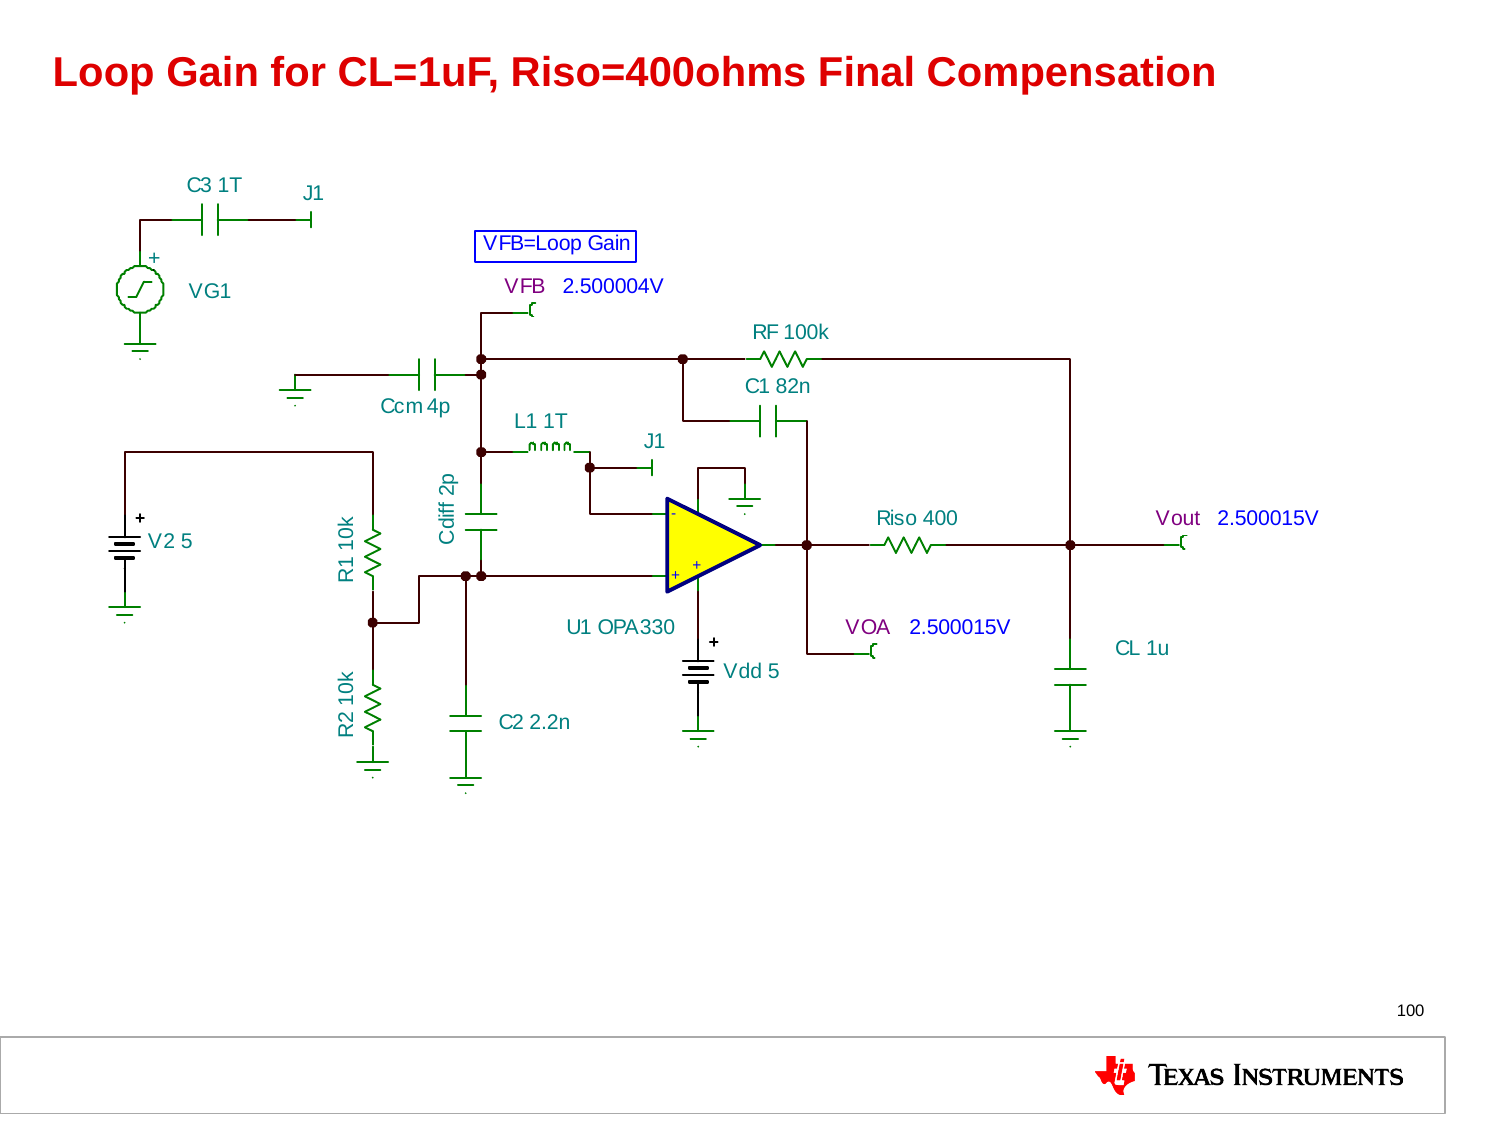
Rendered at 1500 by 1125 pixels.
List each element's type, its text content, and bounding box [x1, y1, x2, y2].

picture [1095, 1056, 1403, 1095]
picture [70, 134, 1368, 833]
text_box Loop Gain for CL=1uF, Riso=400ohms Final Compensation [37, 23, 1426, 116]
text_box <number> [1089, 992, 1440, 1027]
